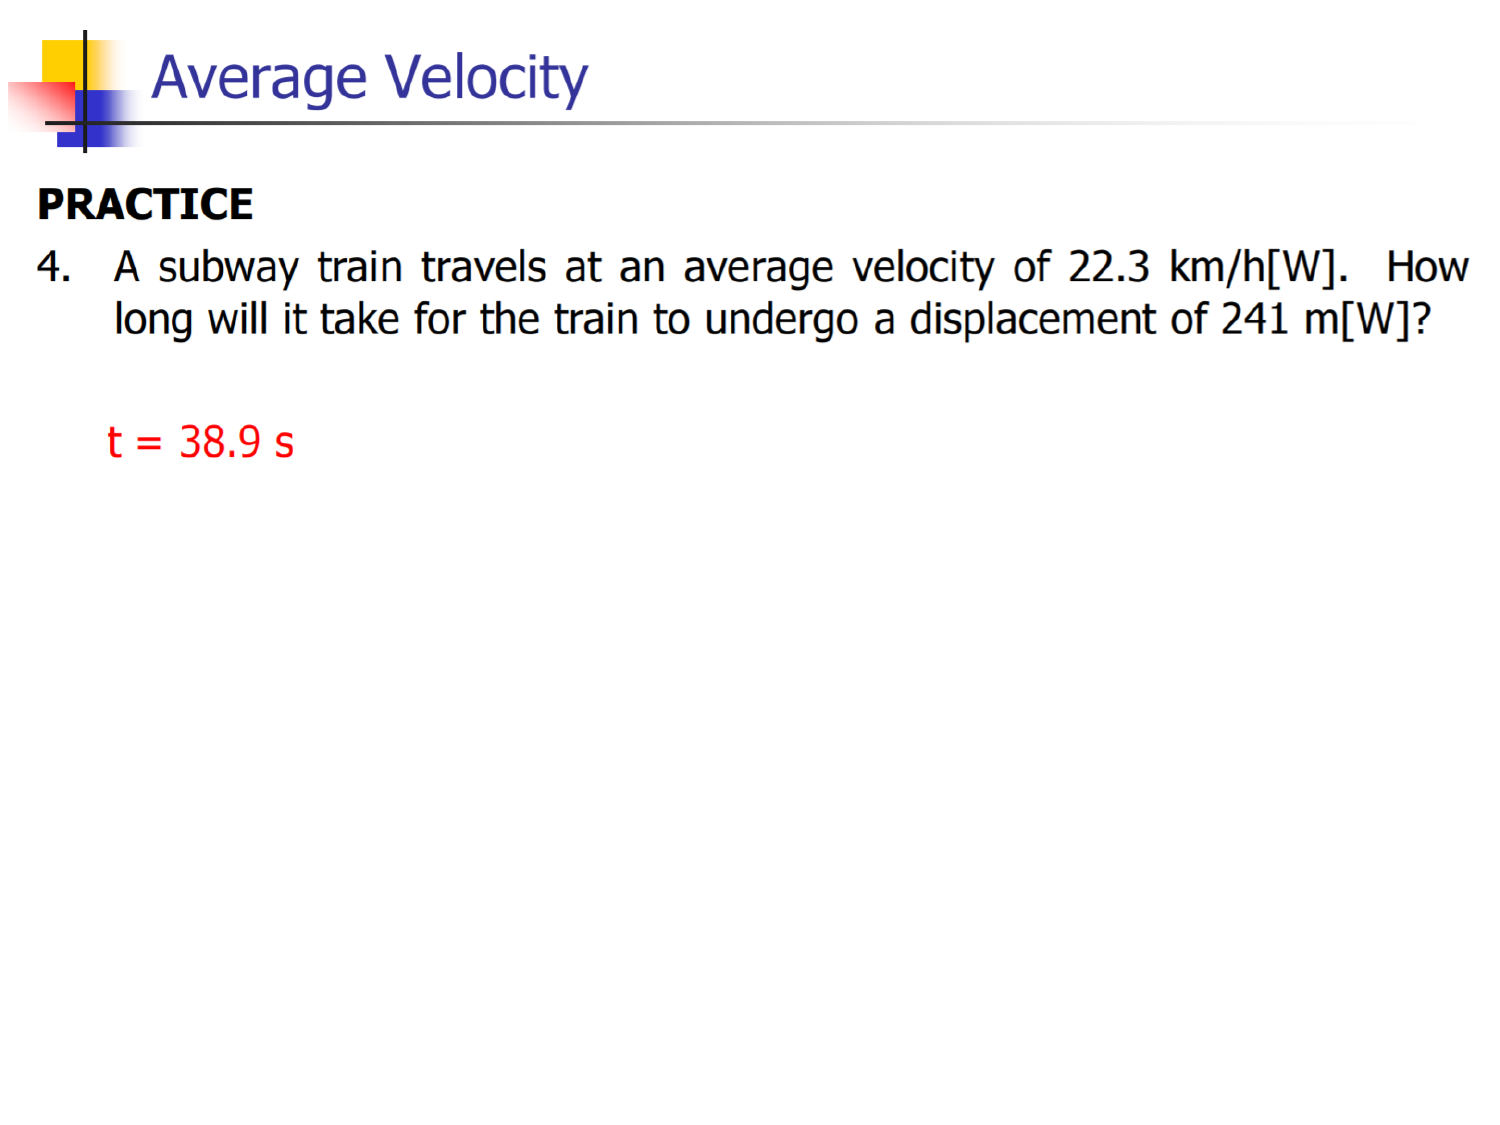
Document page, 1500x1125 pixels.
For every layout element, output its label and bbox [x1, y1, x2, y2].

picture [0, 386, 1500, 486]
picture [0, 30, 1500, 373]
